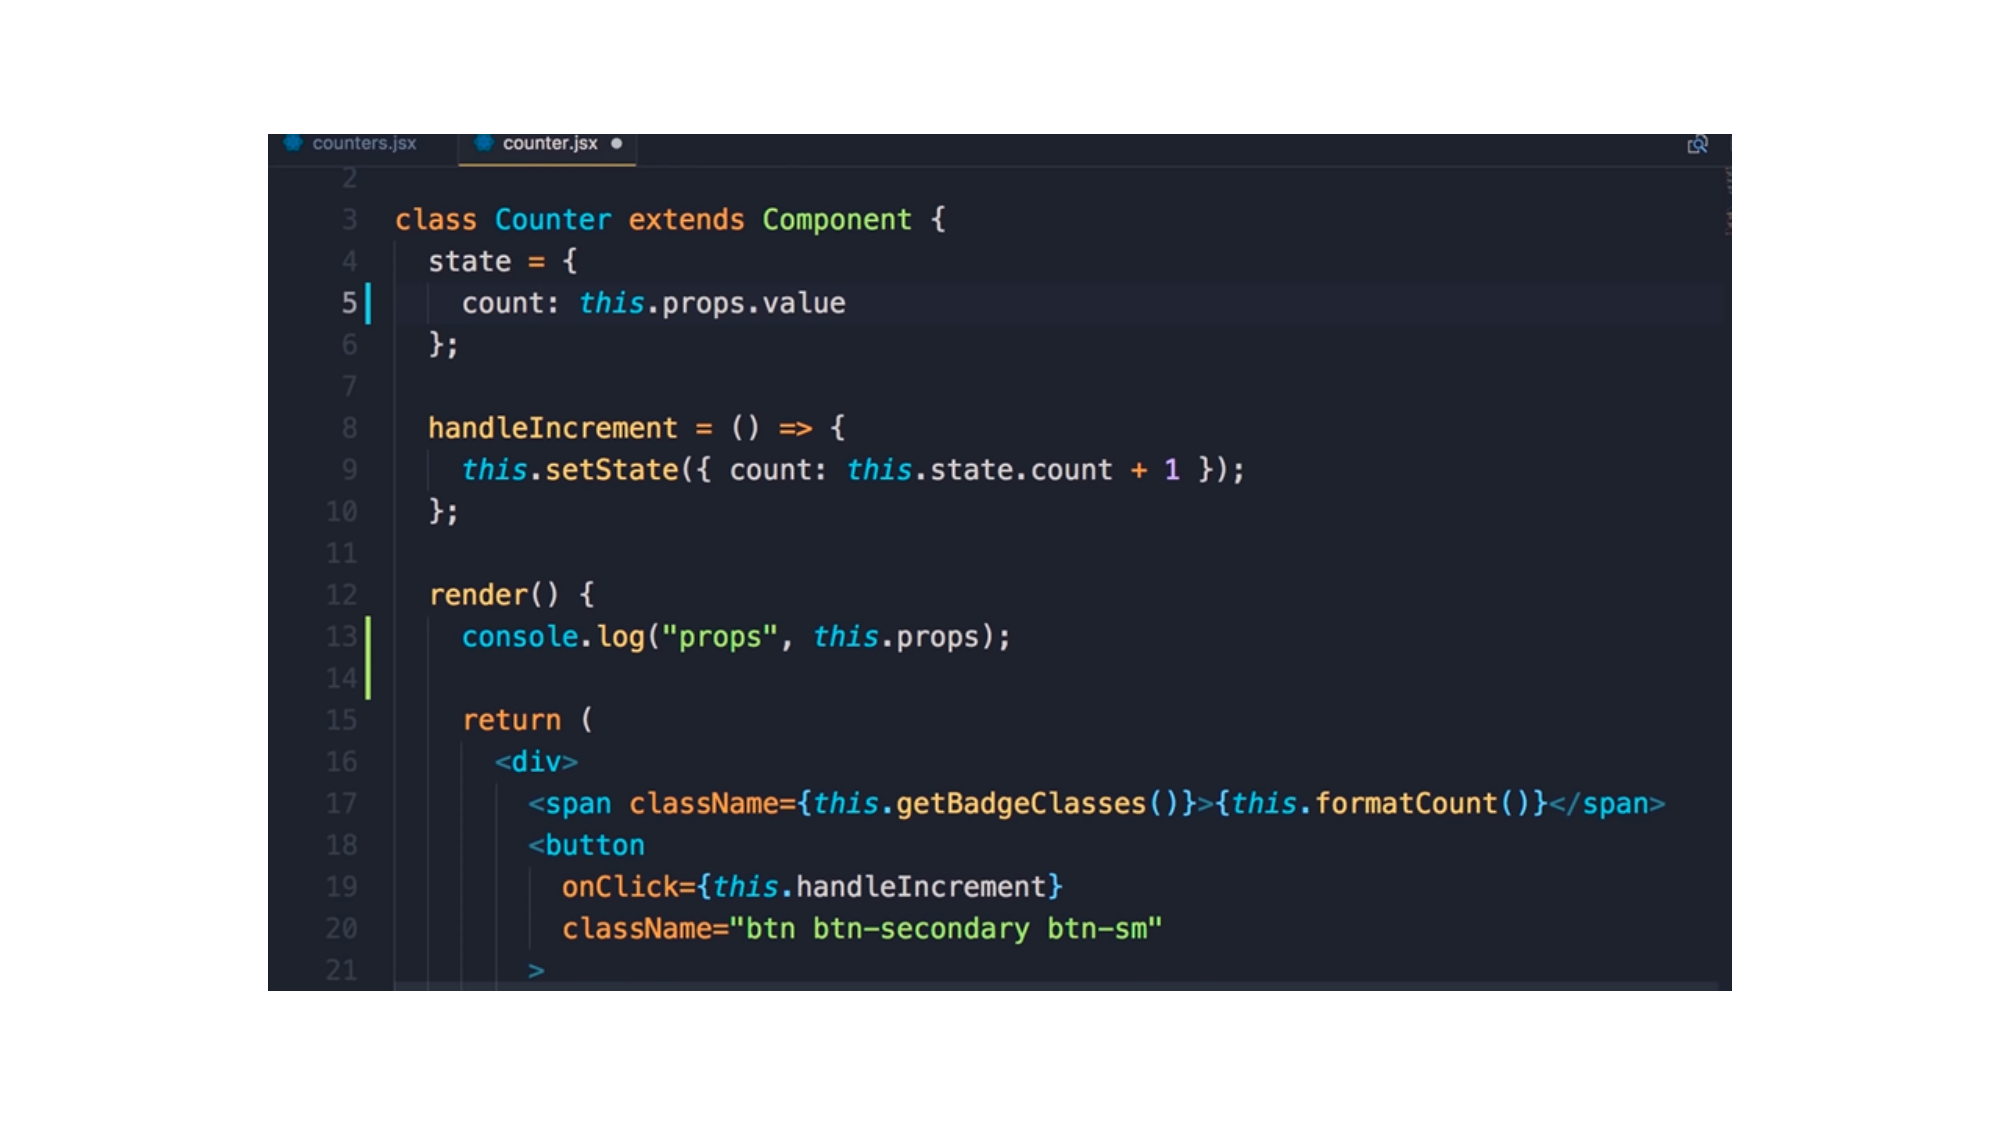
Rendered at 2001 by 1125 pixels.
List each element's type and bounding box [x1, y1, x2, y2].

picture [480, 137, 488, 146]
picture [268, 134, 1732, 991]
picture [289, 137, 298, 146]
